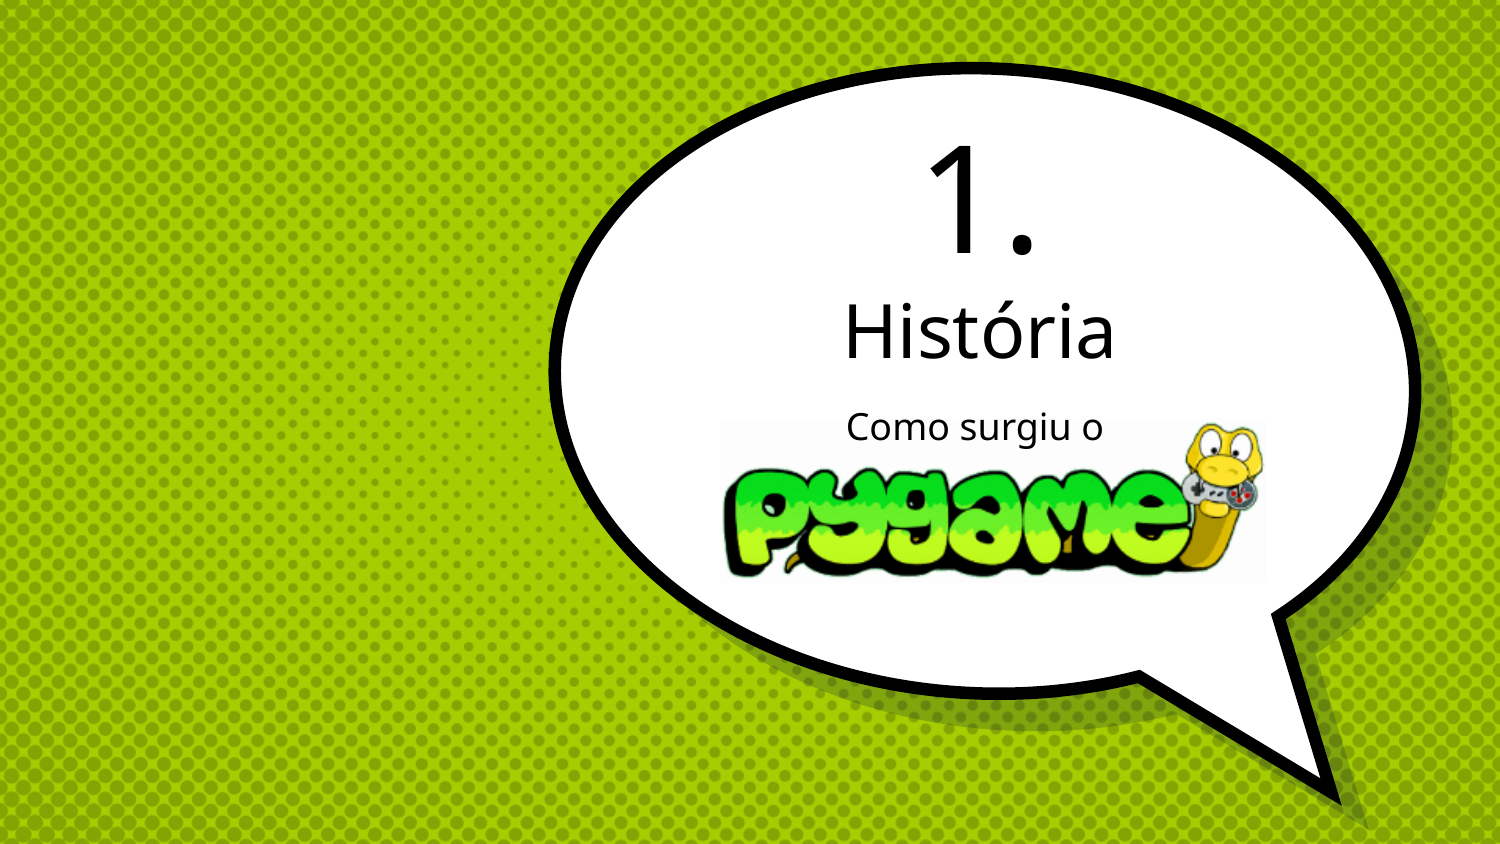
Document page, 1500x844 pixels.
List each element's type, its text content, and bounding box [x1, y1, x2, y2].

picture [719, 418, 1266, 584]
subtitle Como surgiu o [671, 388, 1289, 518]
title 1. História [671, 198, 1289, 388]
